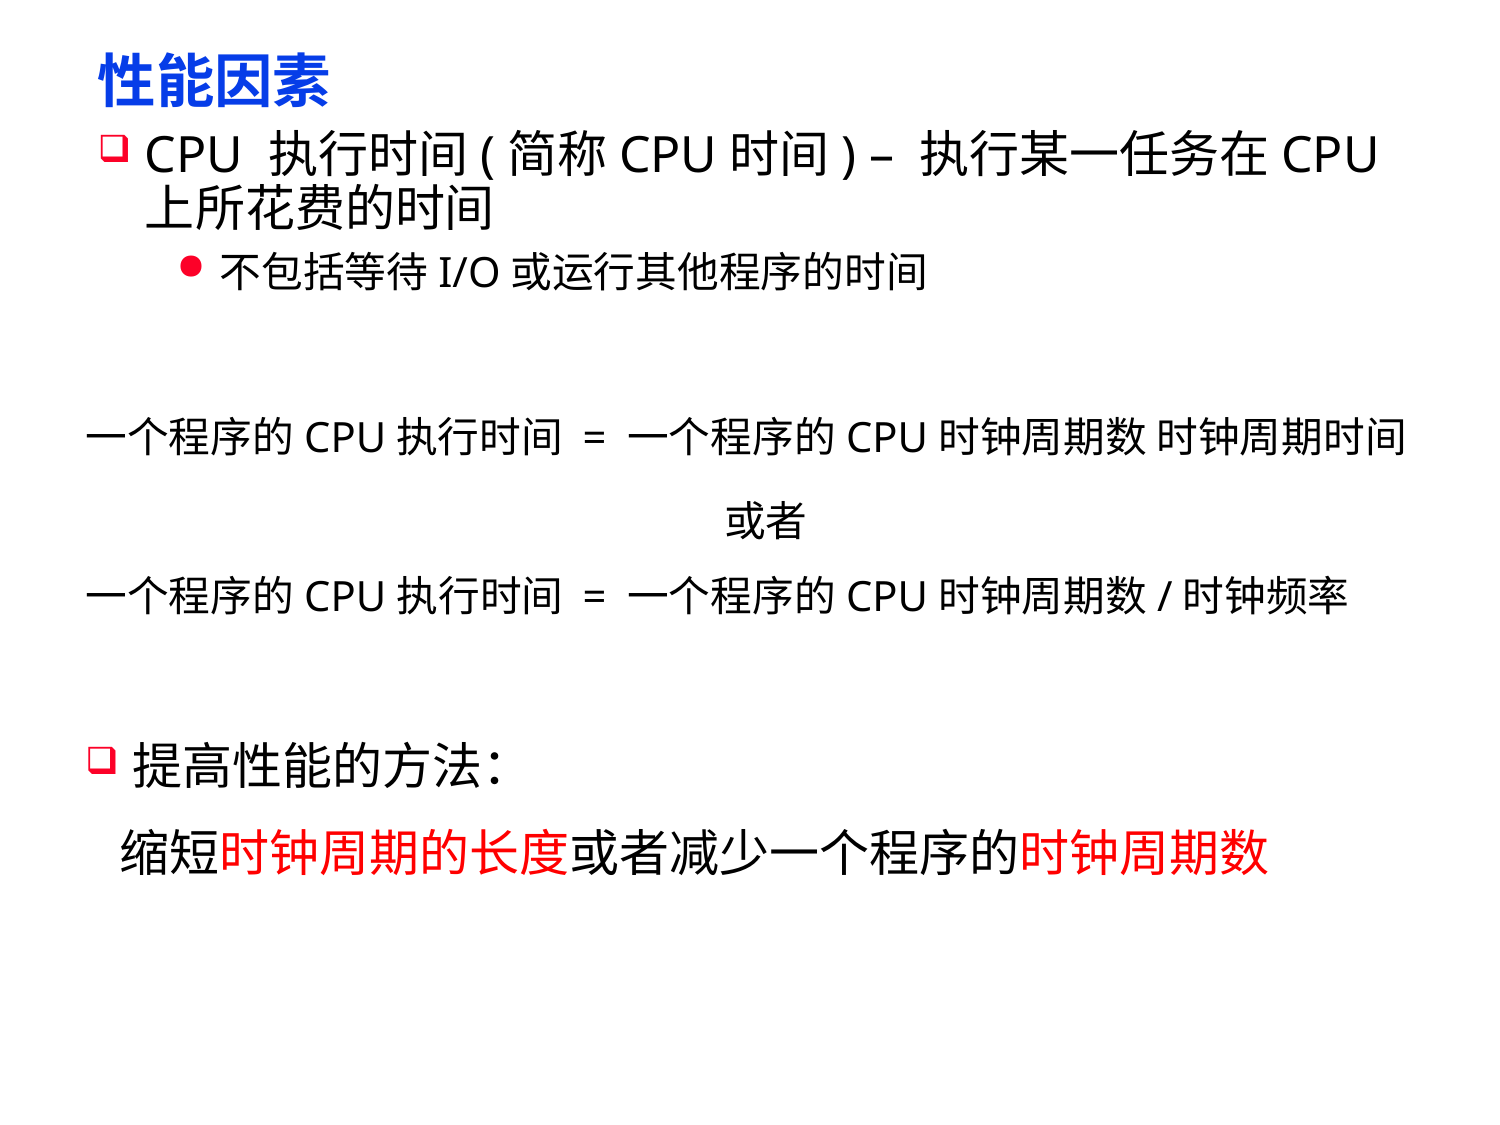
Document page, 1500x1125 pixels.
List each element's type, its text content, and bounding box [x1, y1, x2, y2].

list CPU 执行时间(简称CPU时间) – 执行某一任务在CPU上所花费的时间 不包括等待I/O或运行其他程序的时间 [86, 124, 1426, 307]
text_box 提高性能的方法： 缩短时钟周期的长度或者减少一个程序的时钟周期数 [74, 737, 1413, 887]
text_box 一个程序的CPU执行时间 = 一个程序的CPU时钟周期数/时钟频率 [75, 571, 1450, 625]
title 性能因素 [86, 49, 1426, 120]
text_box 或者 [87, 496, 1425, 550]
